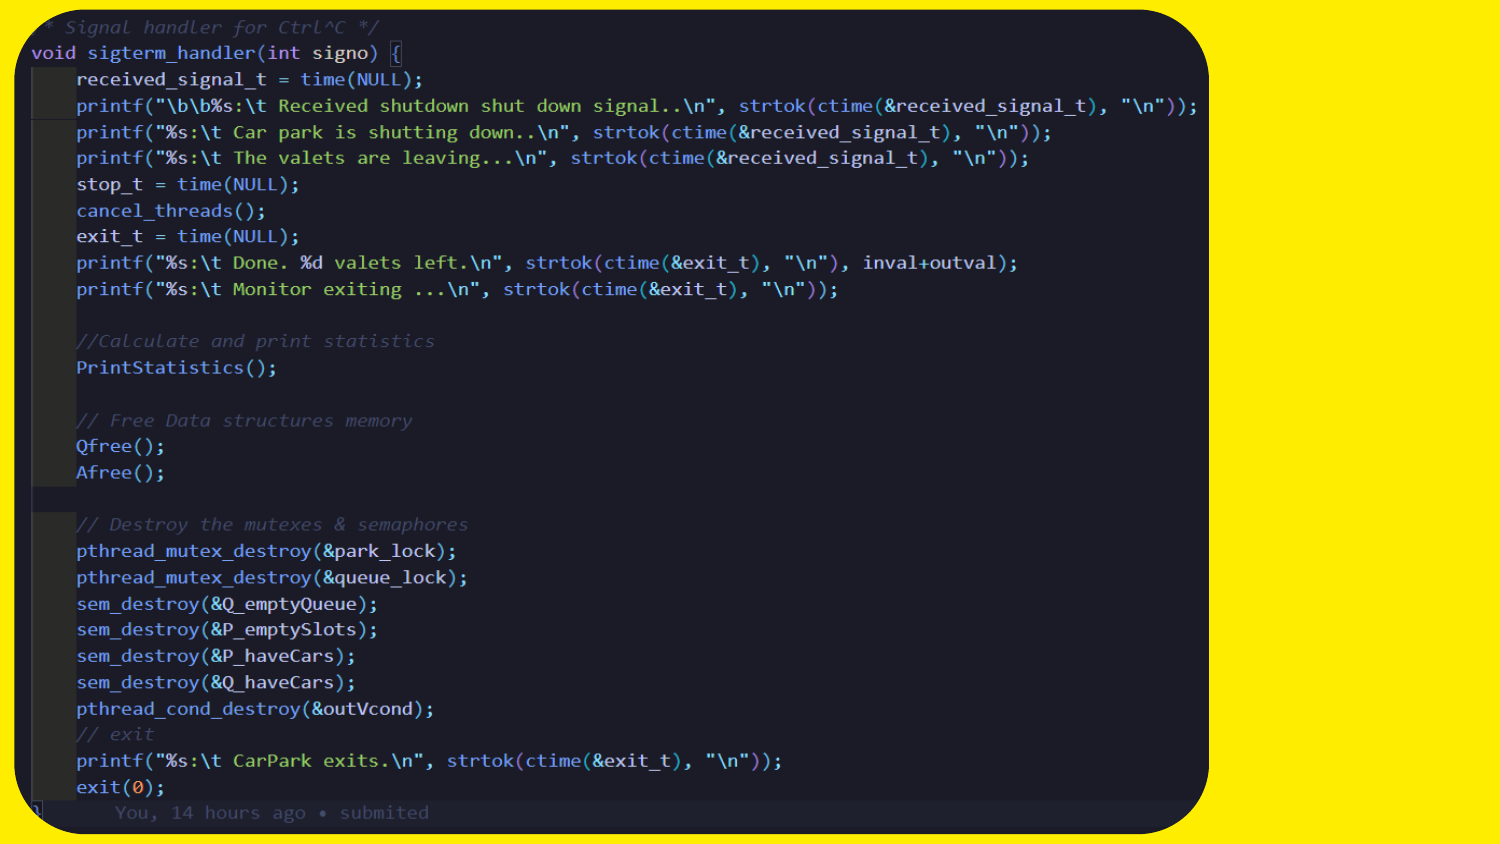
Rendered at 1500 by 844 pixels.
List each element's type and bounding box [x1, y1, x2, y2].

picture [14, 9, 1210, 835]
